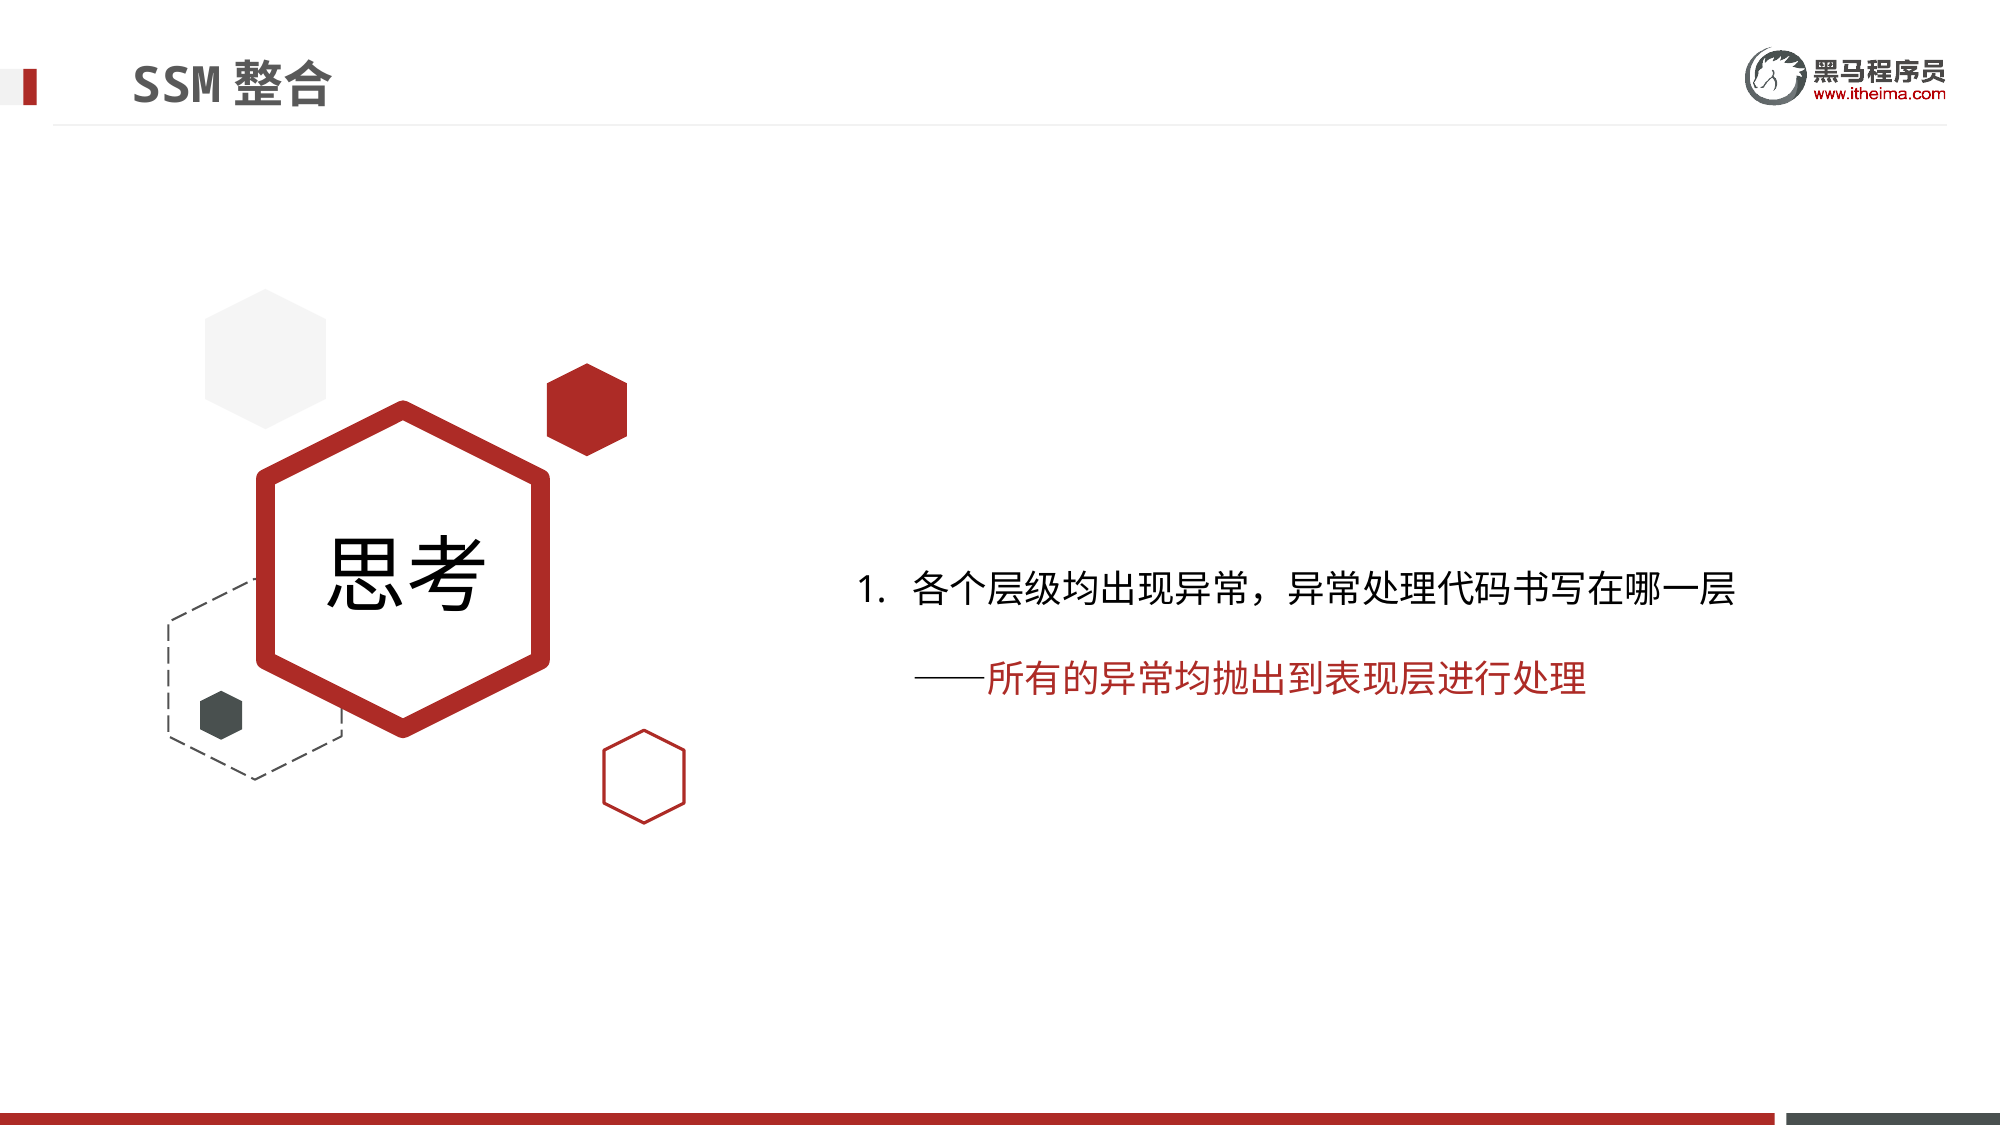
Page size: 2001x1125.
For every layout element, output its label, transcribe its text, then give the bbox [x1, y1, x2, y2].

title SSM整合 [116, 40, 1556, 125]
picture [1744, 46, 1946, 106]
list 各个层级均出现异常，异常处理代码书写在哪一层 ——所有的异常均抛出到表现层进行处理 [841, 239, 1786, 980]
